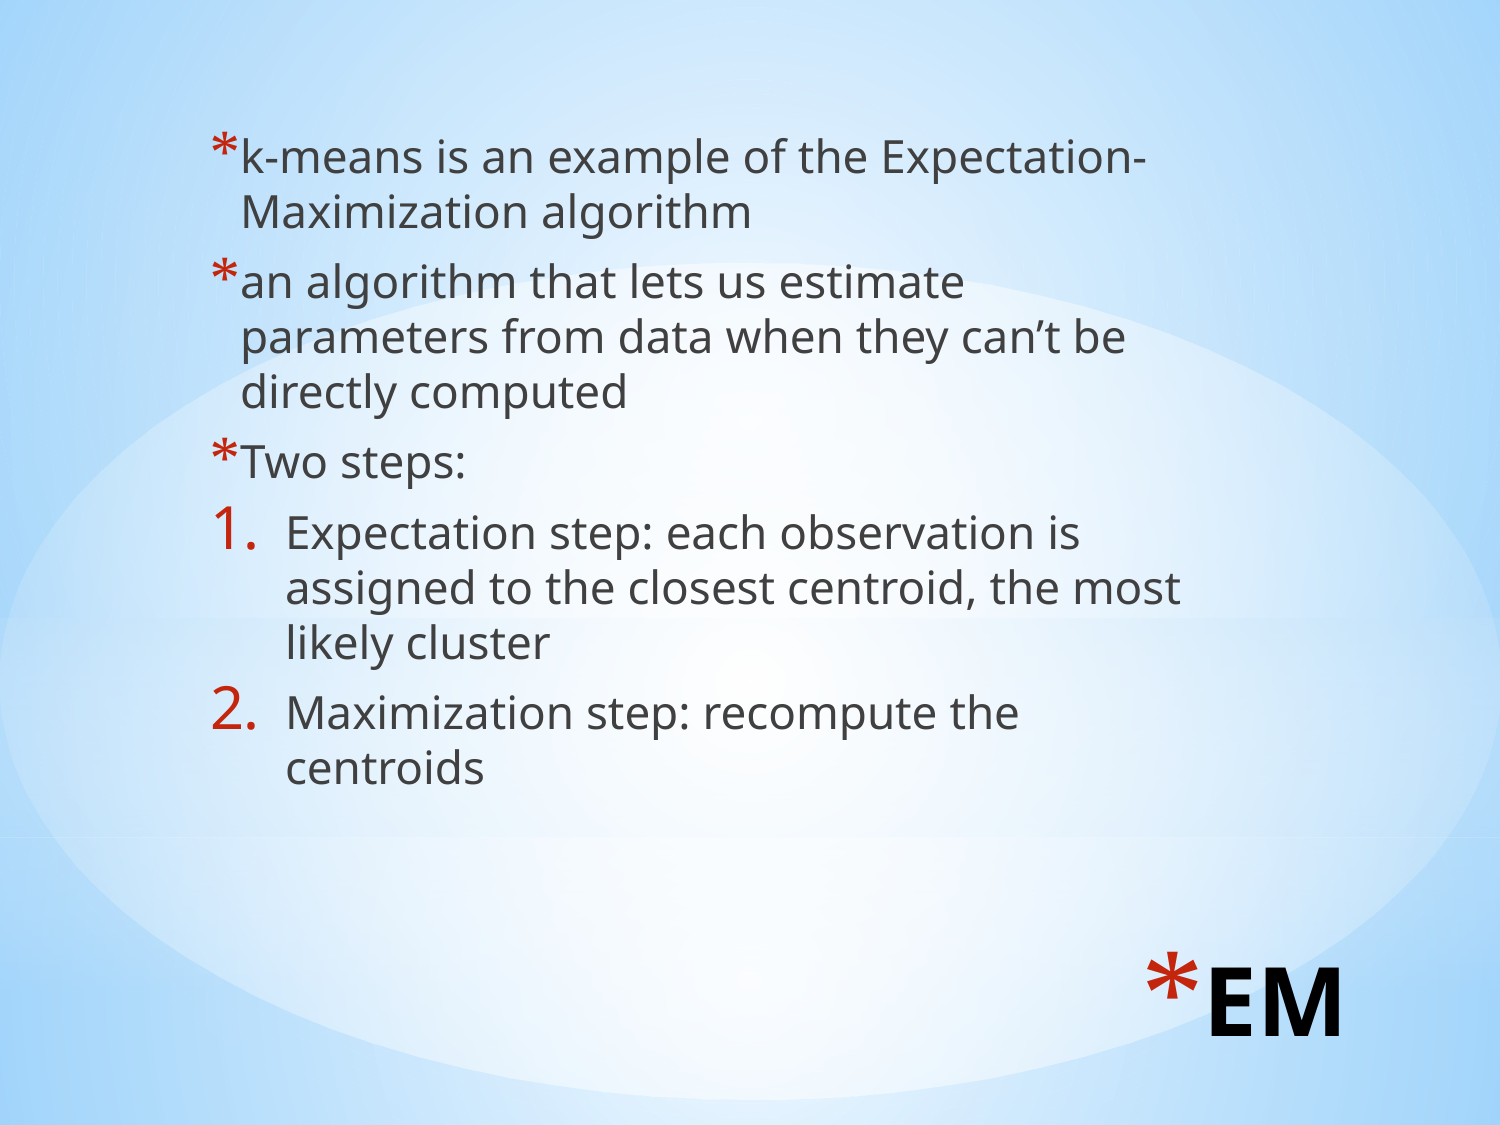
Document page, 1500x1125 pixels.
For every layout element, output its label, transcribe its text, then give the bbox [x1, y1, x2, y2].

list k-means is an example of the Expectation-Maximization algorithm an algorithm that lets us estimate parameters from data when they can’t be directly computed Two steps: Expectation step: each observation is assigned to the closest centroid, the most likely cluster Maximization step: recompute the centroids [187, 120, 1238, 934]
title EM [294, 933, 1363, 1121]
